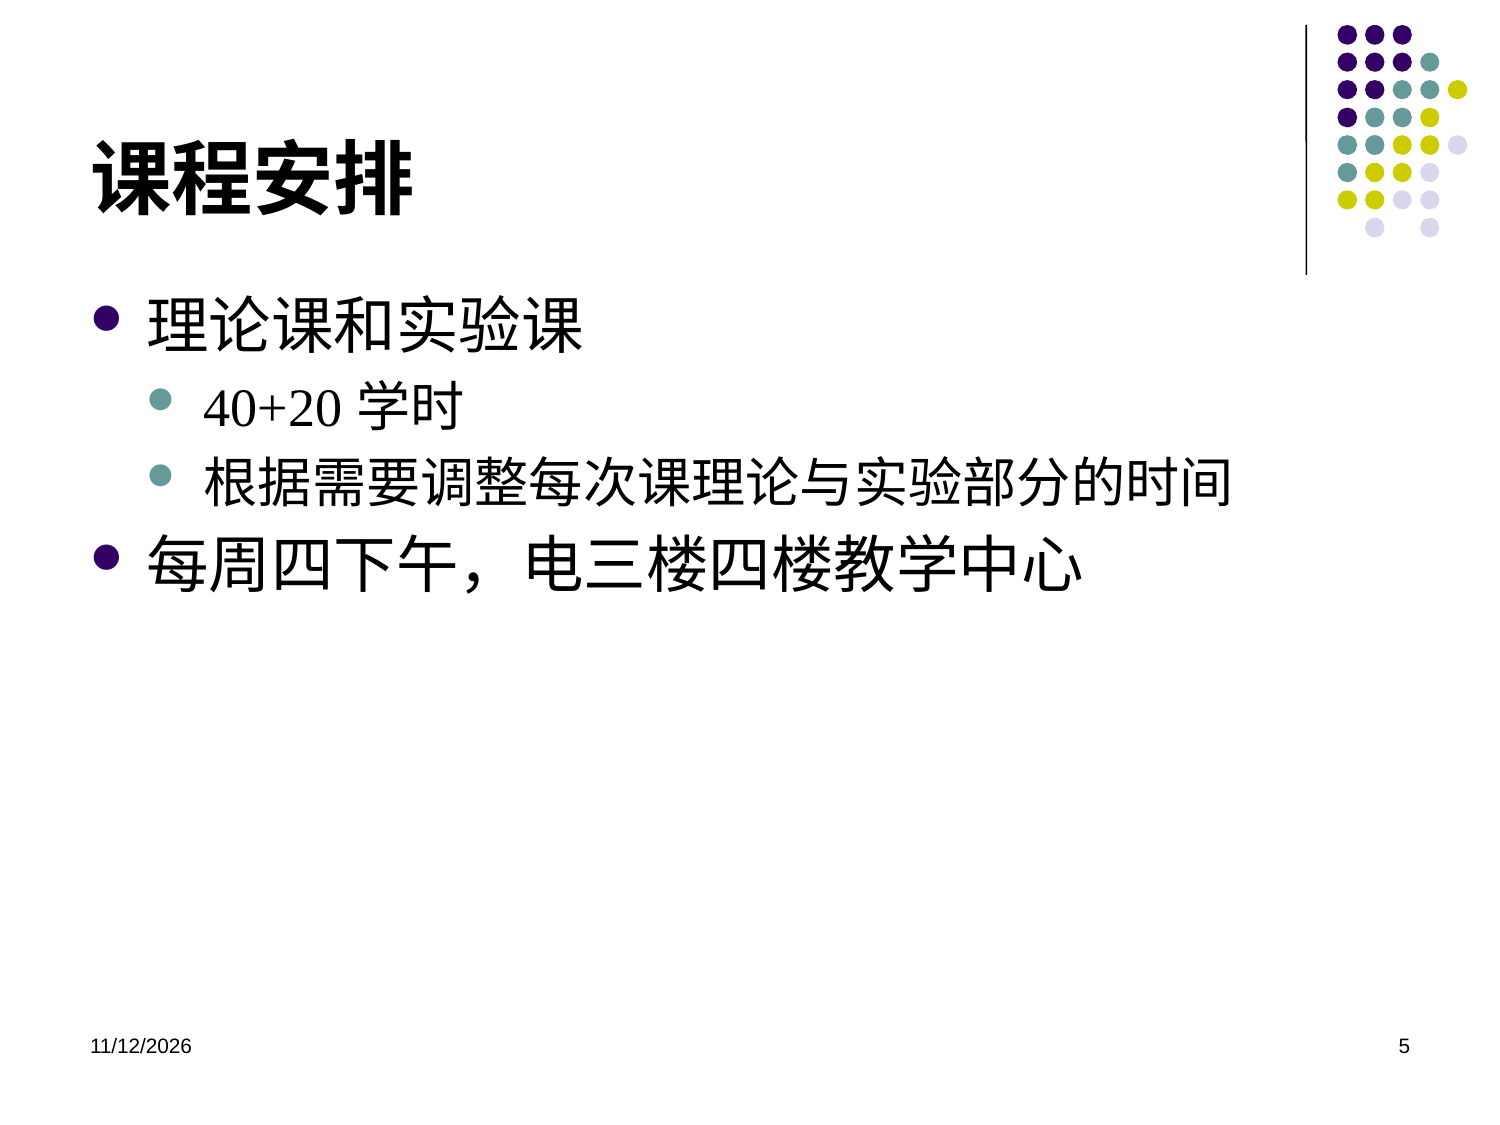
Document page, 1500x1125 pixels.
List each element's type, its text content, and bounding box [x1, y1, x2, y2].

list 理论课和实验课 40+20学时 根据需要调整每次课理论与实验部分的时间 每周四下午，电三楼四楼教学中心 [75, 278, 1436, 1006]
slide_number 5 [1074, 1024, 1426, 1101]
title 课程安排 [75, 20, 1313, 233]
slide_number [74, 1024, 426, 1101]
